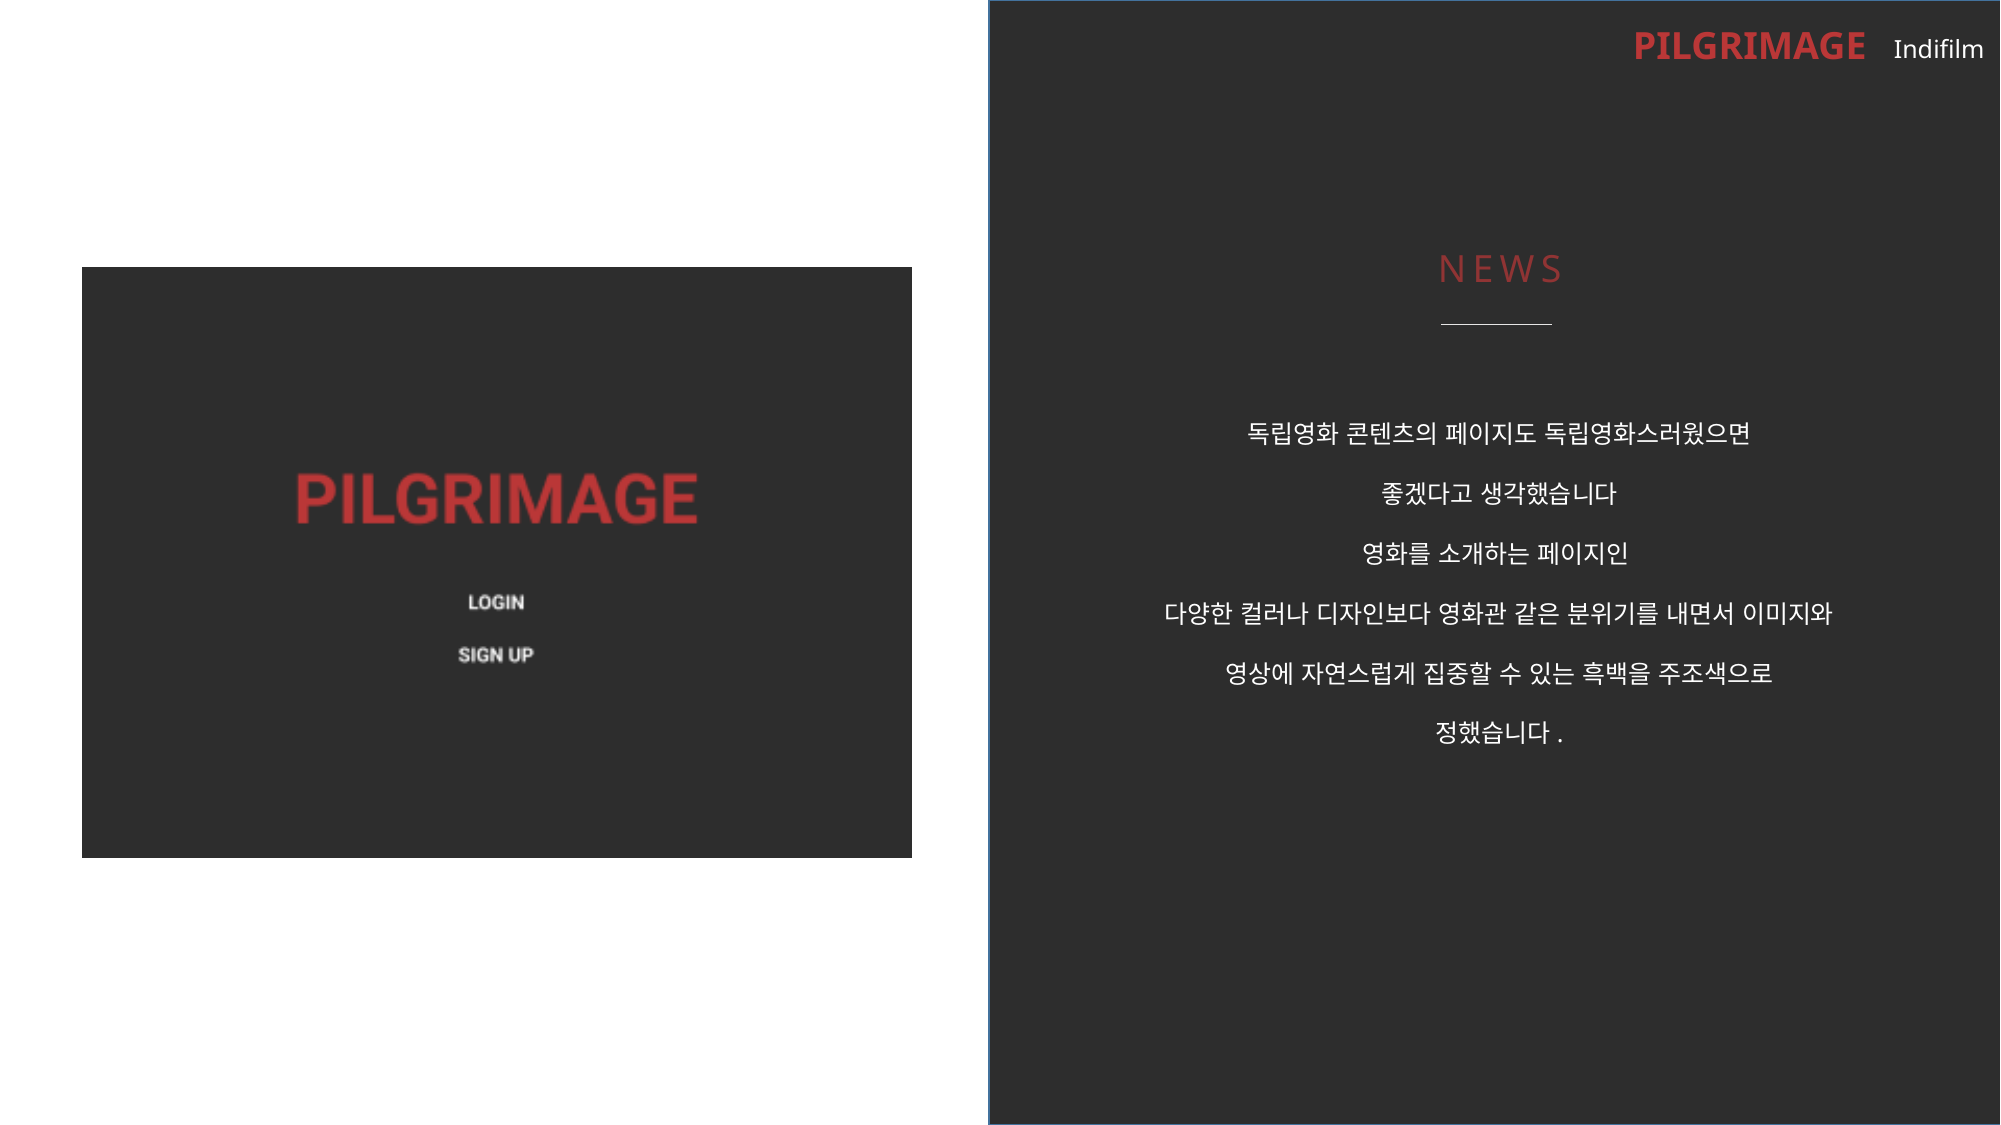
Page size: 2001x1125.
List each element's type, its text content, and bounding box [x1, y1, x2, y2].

text_box NEWS [1423, 237, 1577, 298]
text_box Indifilm [1879, 26, 2000, 72]
text_box PILGRIMAGE [1618, 14, 1882, 75]
text_box 독립영화 콘텐츠의 페이지도 독립영화스러웠으면 좋겠다고 생각했습니다 영화를 소개하는 페이지인 다양한 컬러나 디자인보다 영화관 같은 분위기를 내면서 이미지와 영상에 자연스럽게 집중할 수 있는 흑백을 주조색으로 정했습니다. [1138, 381, 1861, 756]
text_box [988, 0, 2000, 1125]
picture [82, 267, 912, 858]
